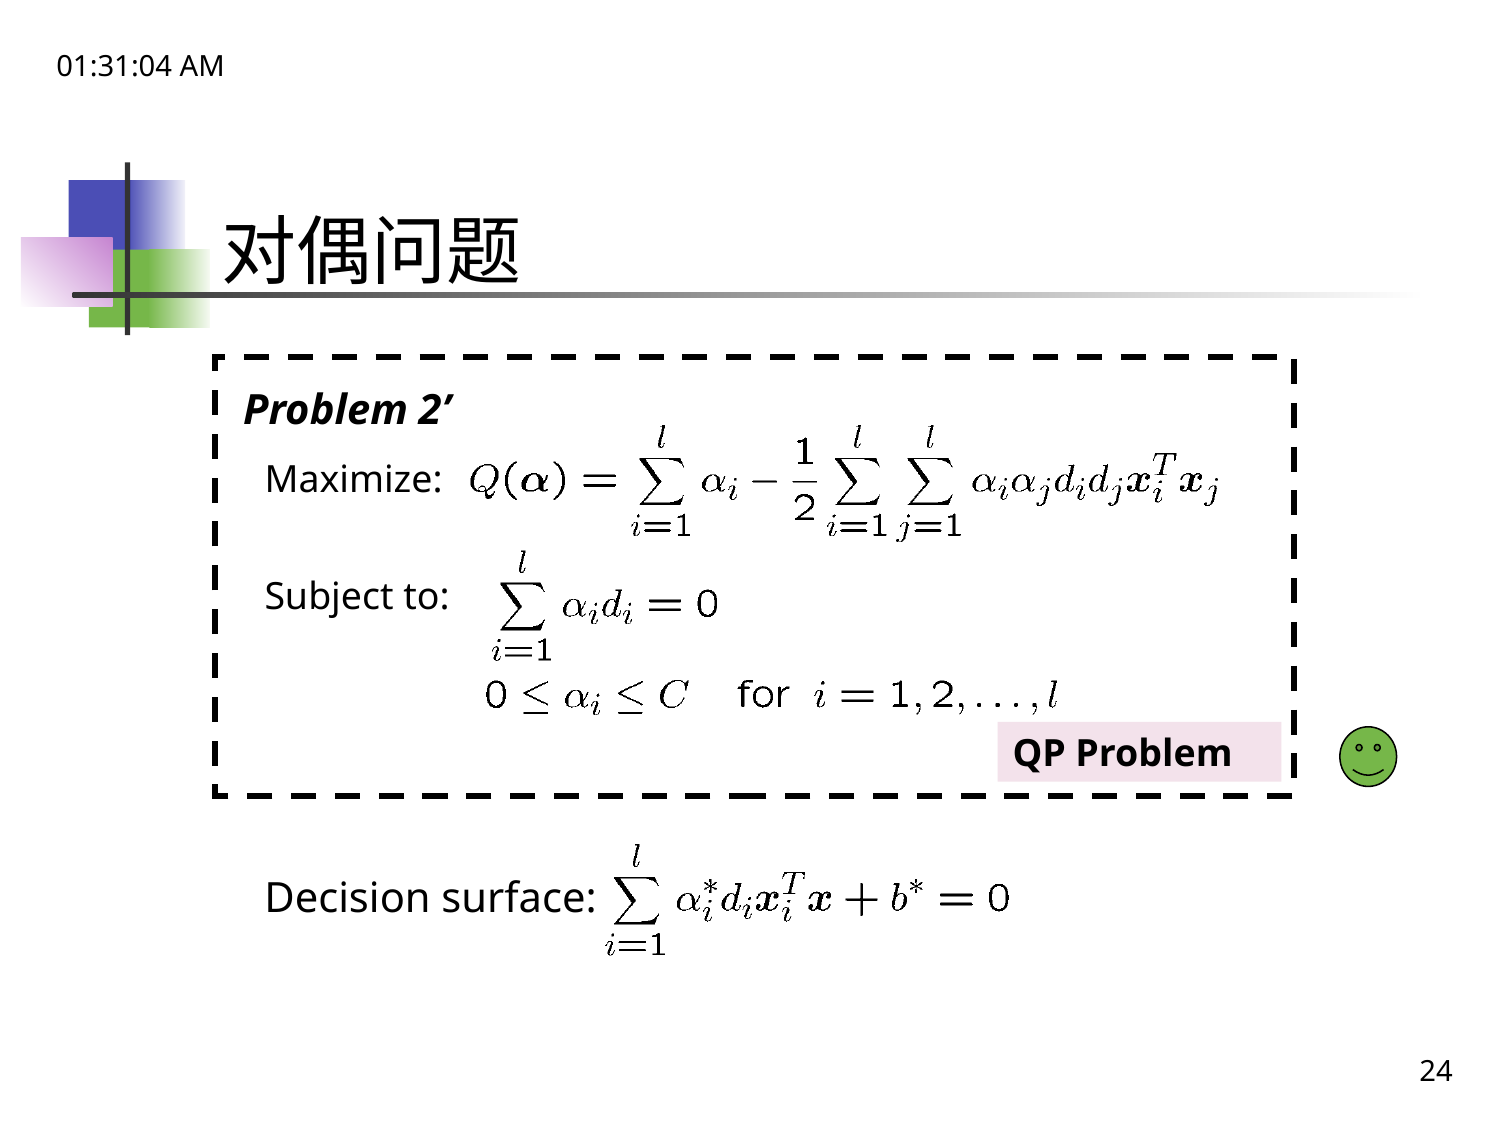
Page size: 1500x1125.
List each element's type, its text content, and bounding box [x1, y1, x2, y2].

text_box QP Problem [997, 721, 1282, 782]
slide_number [41, 19, 354, 95]
text_box 对偶问题 [206, 196, 1282, 302]
picture [484, 547, 1058, 717]
picture [467, 424, 1220, 545]
text_box Decision surface: [249, 863, 600, 954]
picture [605, 843, 1010, 956]
text_box [214, 356, 1294, 796]
slide_number 24 [1155, 1024, 1468, 1100]
text_box [1339, 726, 1397, 787]
